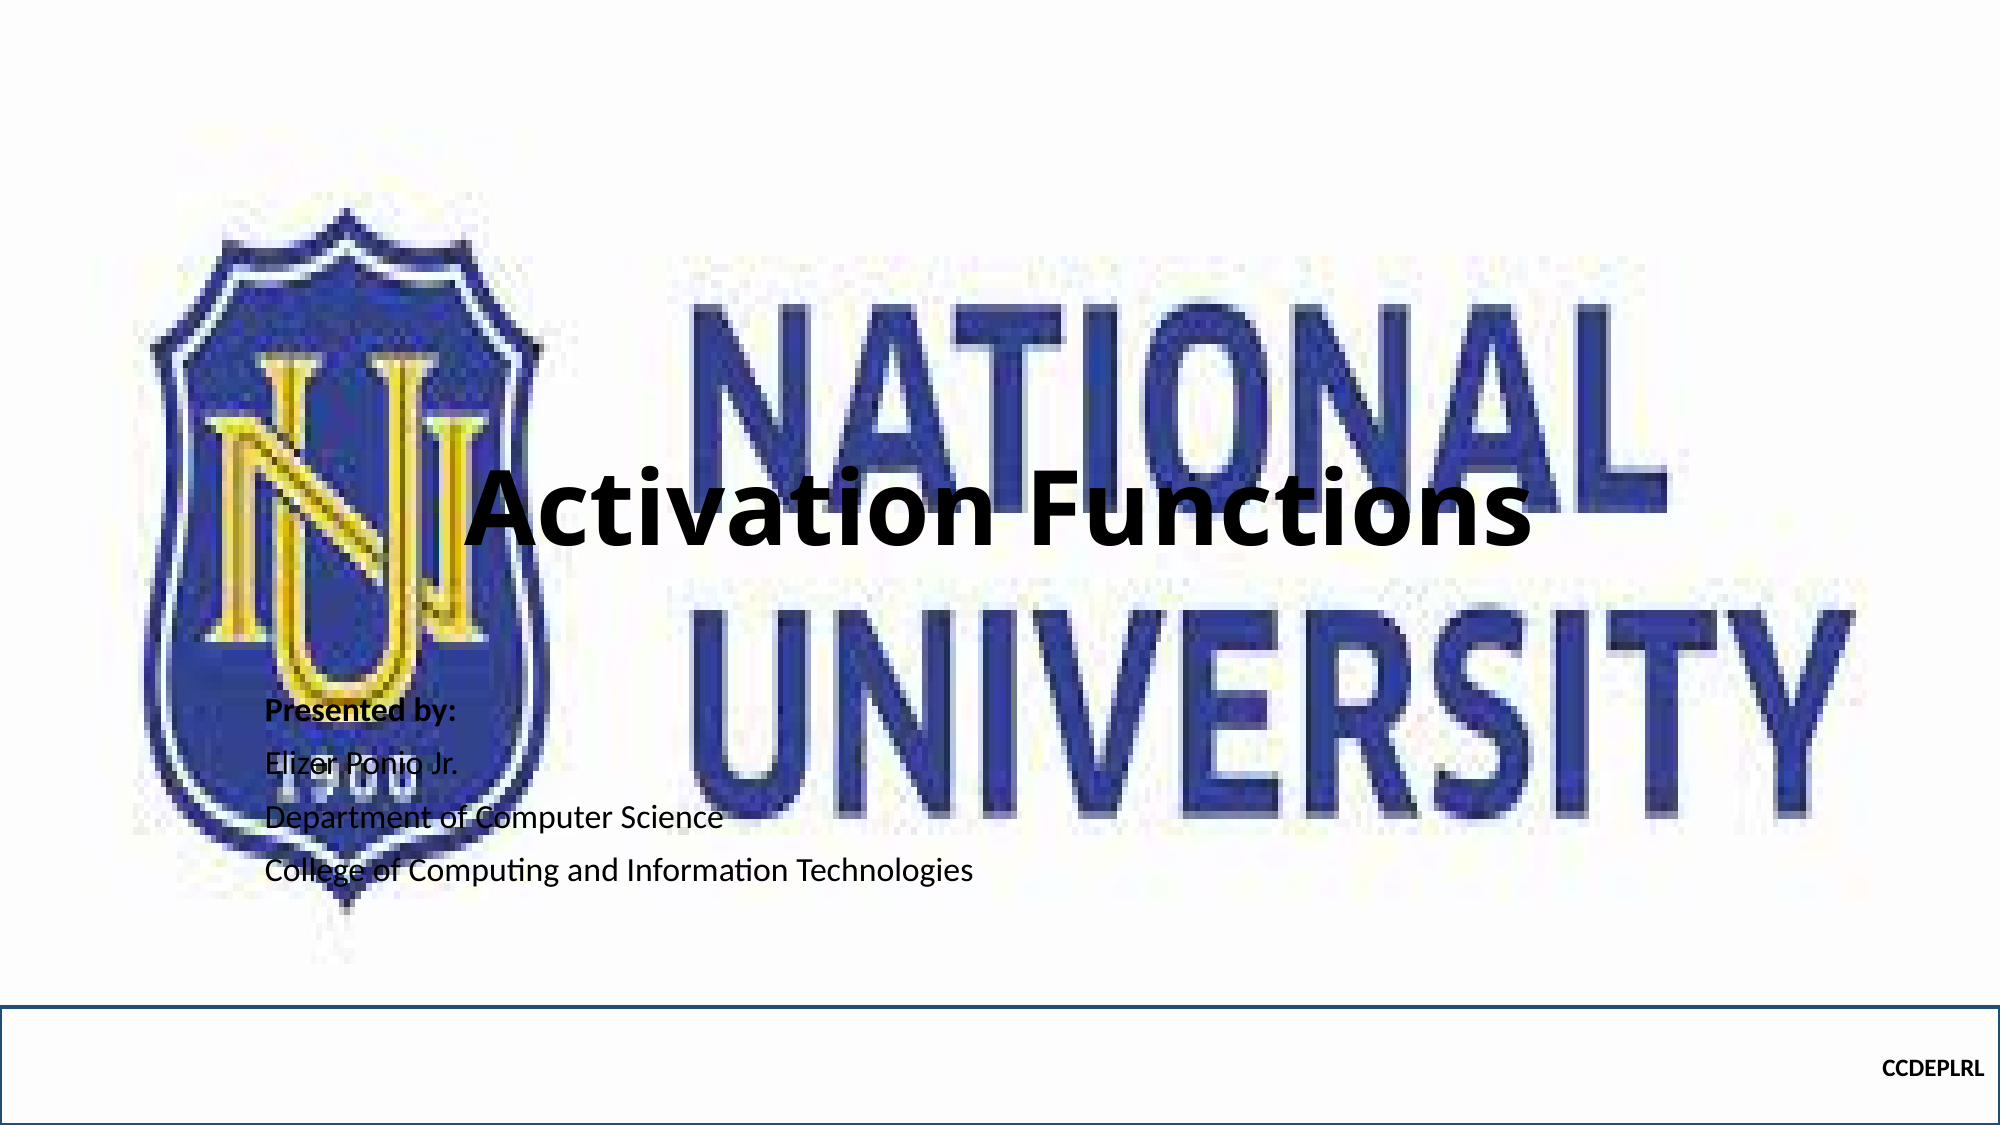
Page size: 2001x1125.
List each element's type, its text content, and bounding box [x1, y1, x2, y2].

footer CCDEPLRL [0, 1007, 2000, 1125]
picture [0, 0, 2000, 1007]
subtitle Presented by: Elizer Ponio Jr. Department of Computer Science College of Computing and Information Technologies [249, 627, 1750, 900]
title Activation Functions [249, 184, 1750, 576]
